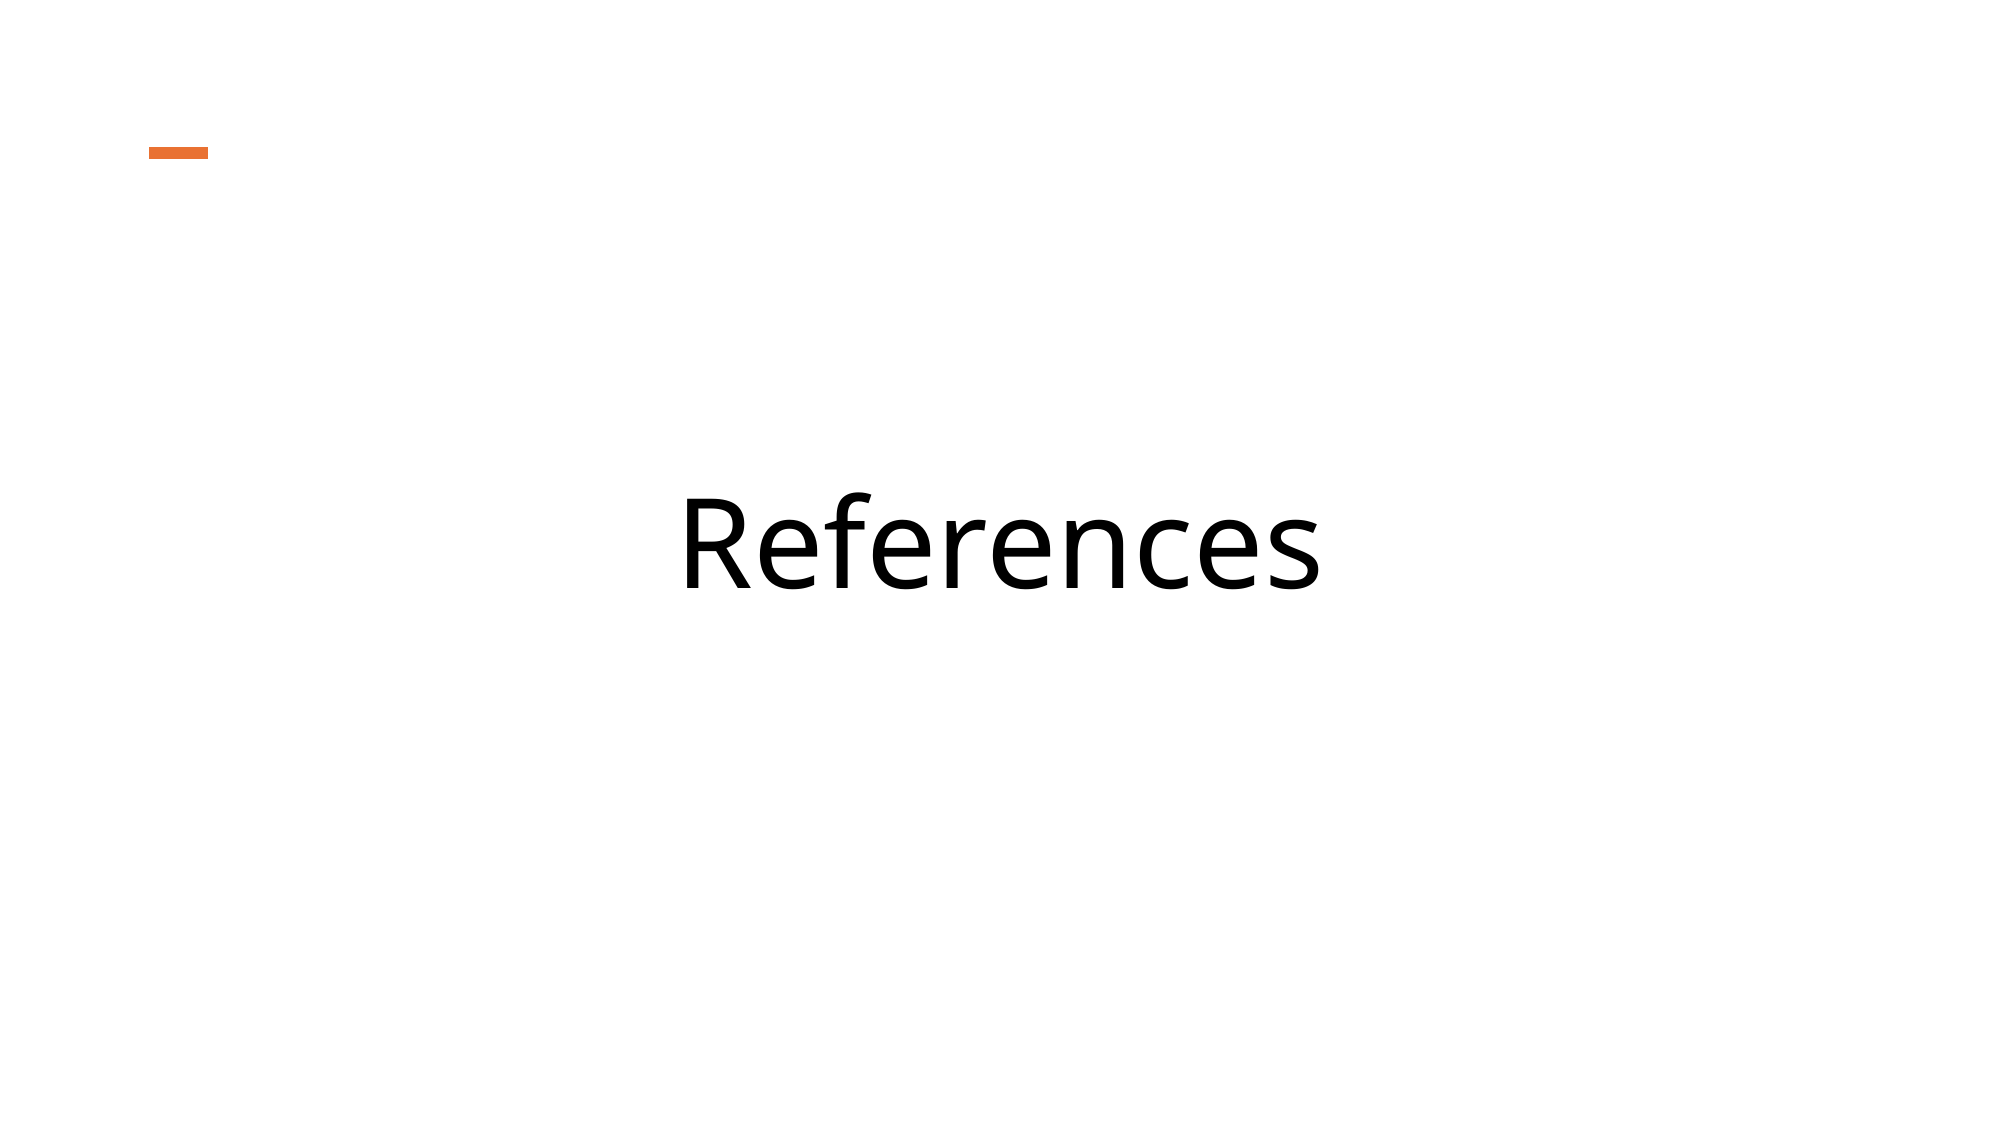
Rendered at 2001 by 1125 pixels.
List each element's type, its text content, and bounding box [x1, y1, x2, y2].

title References [137, 505, 1863, 592]
